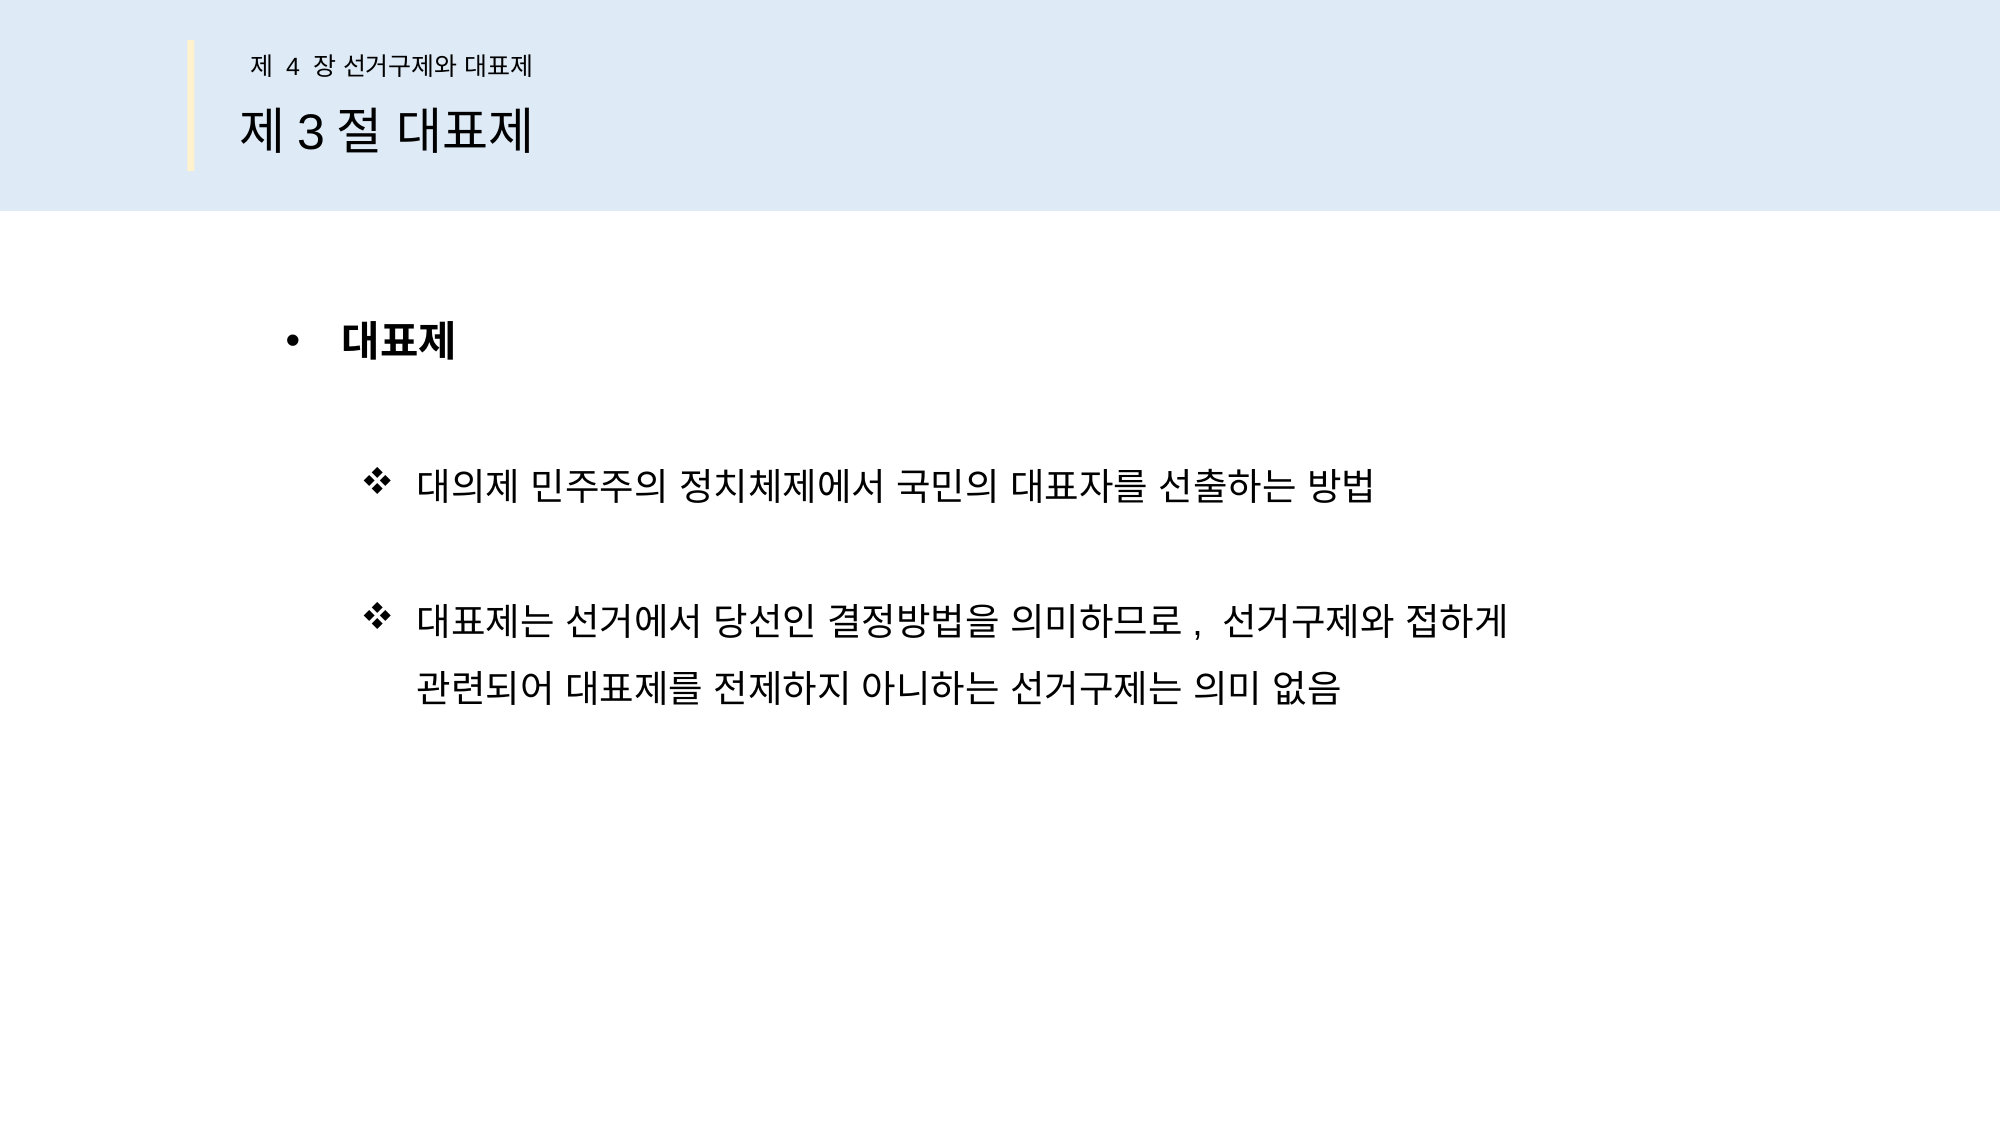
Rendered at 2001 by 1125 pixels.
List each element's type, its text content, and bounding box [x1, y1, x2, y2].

text_box 제 4 장 선거구제와 대표제 [235, 42, 550, 88]
text_box [186, 39, 196, 172]
text_box [0, 0, 2000, 212]
text_box 대표제 대의제 민주주의 정치체제에서 국민의 대표자를 선출하는 방법 대표제는 선거에서 당선인 결정방법을 의미하므로, 선거구제와 접하게 관련되어 대표제를 전제하지 아니하는 선거구제는 의미 없음 [270, 282, 1524, 718]
text_box 제3절 대표제 [224, 92, 550, 168]
